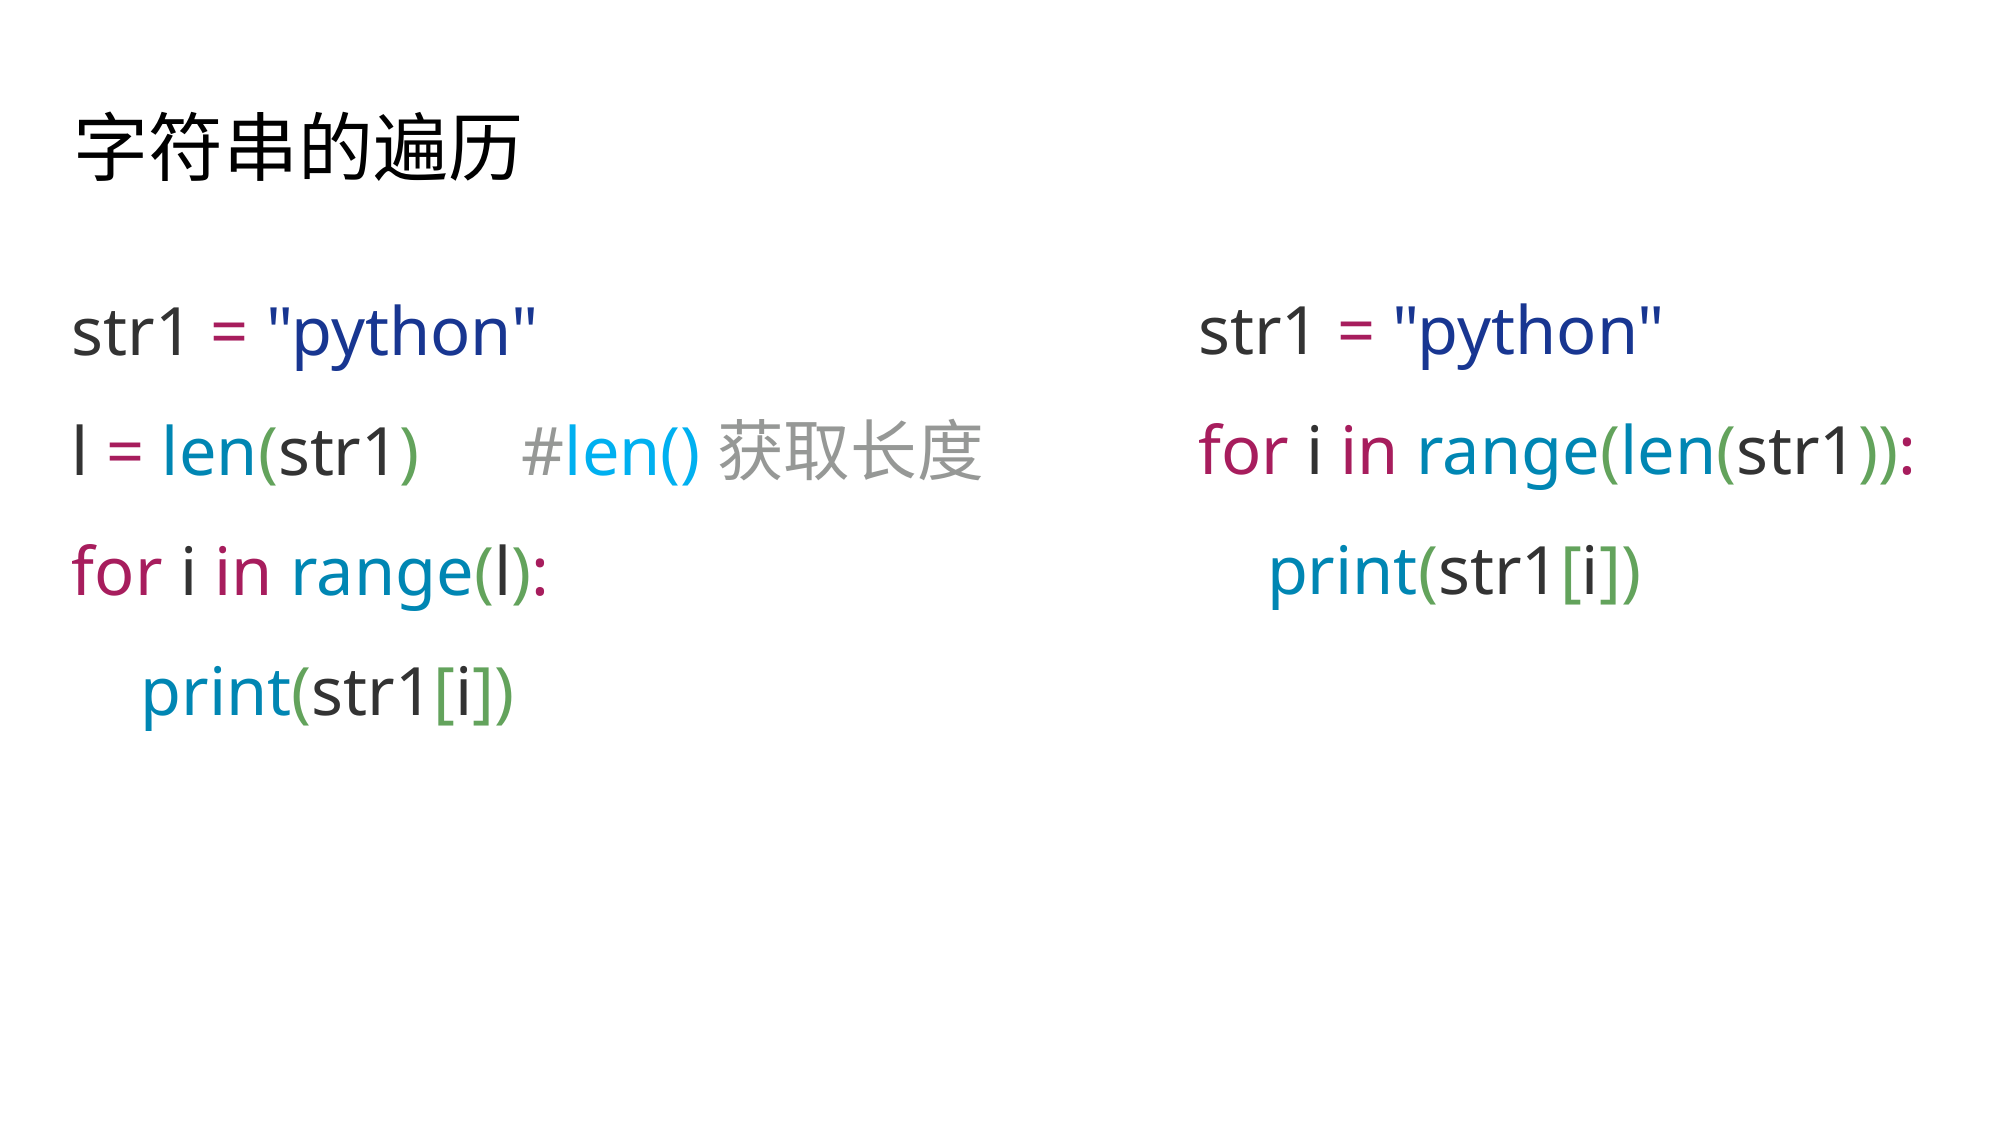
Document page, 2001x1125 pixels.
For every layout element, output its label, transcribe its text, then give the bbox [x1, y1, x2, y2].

text_box 字符串的遍历 [59, 93, 539, 198]
text_box str1 = "python" for i in range(len(str1)): print(str1[i]) [1183, 240, 1932, 616]
text_box str1 = "python" l = len(str1) #len()获取长度 for i in range(l): print(str1[i]) [56, 241, 1247, 737]
